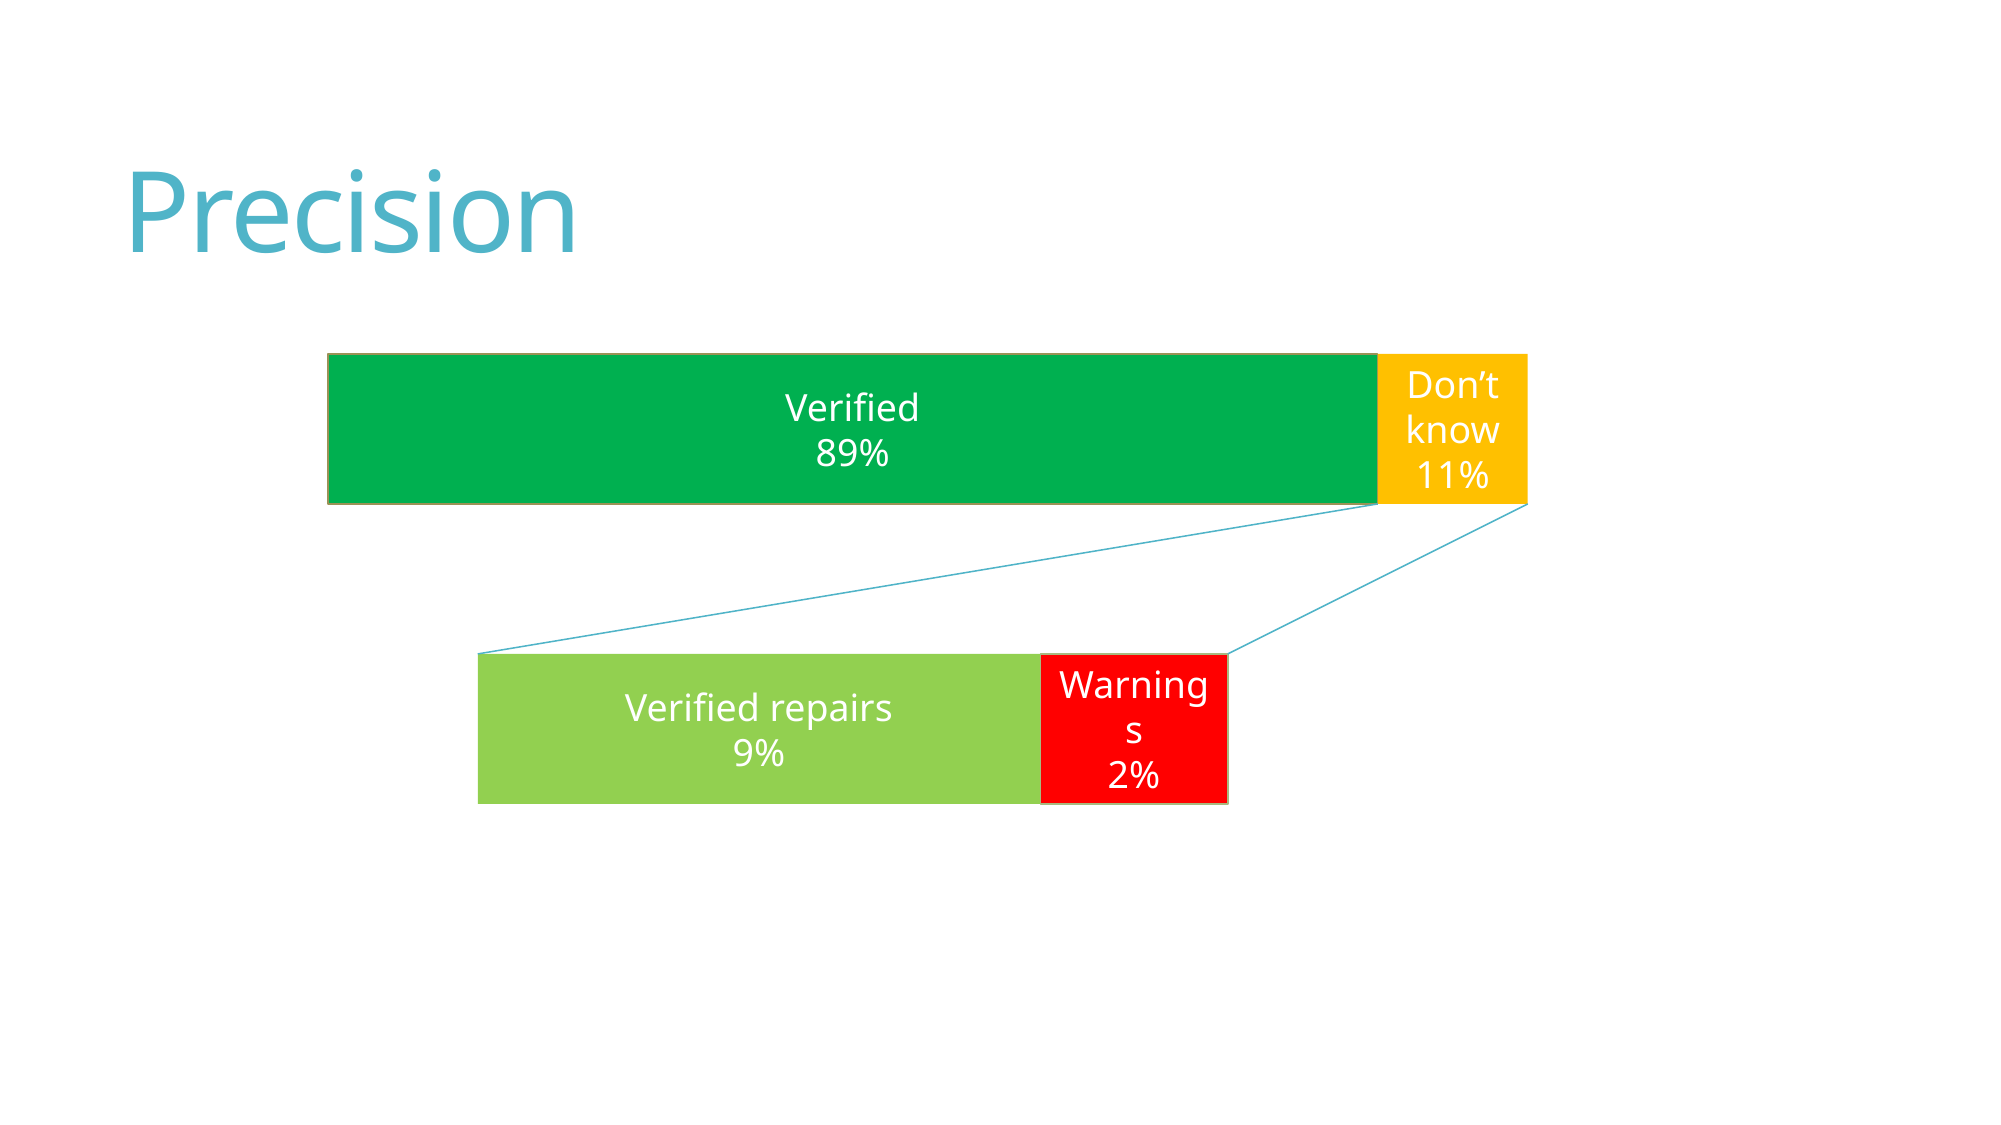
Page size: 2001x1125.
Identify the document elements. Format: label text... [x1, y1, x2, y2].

text_box Warnings 2% [1040, 655, 1229, 805]
text_box Verified repairs 9% [477, 655, 1040, 805]
text_box Don’t know 11% [1377, 353, 1528, 503]
text_box Verified 89% [327, 353, 1377, 505]
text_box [1227, 503, 1528, 655]
title Precision [107, 81, 1875, 354]
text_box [477, 503, 1227, 655]
